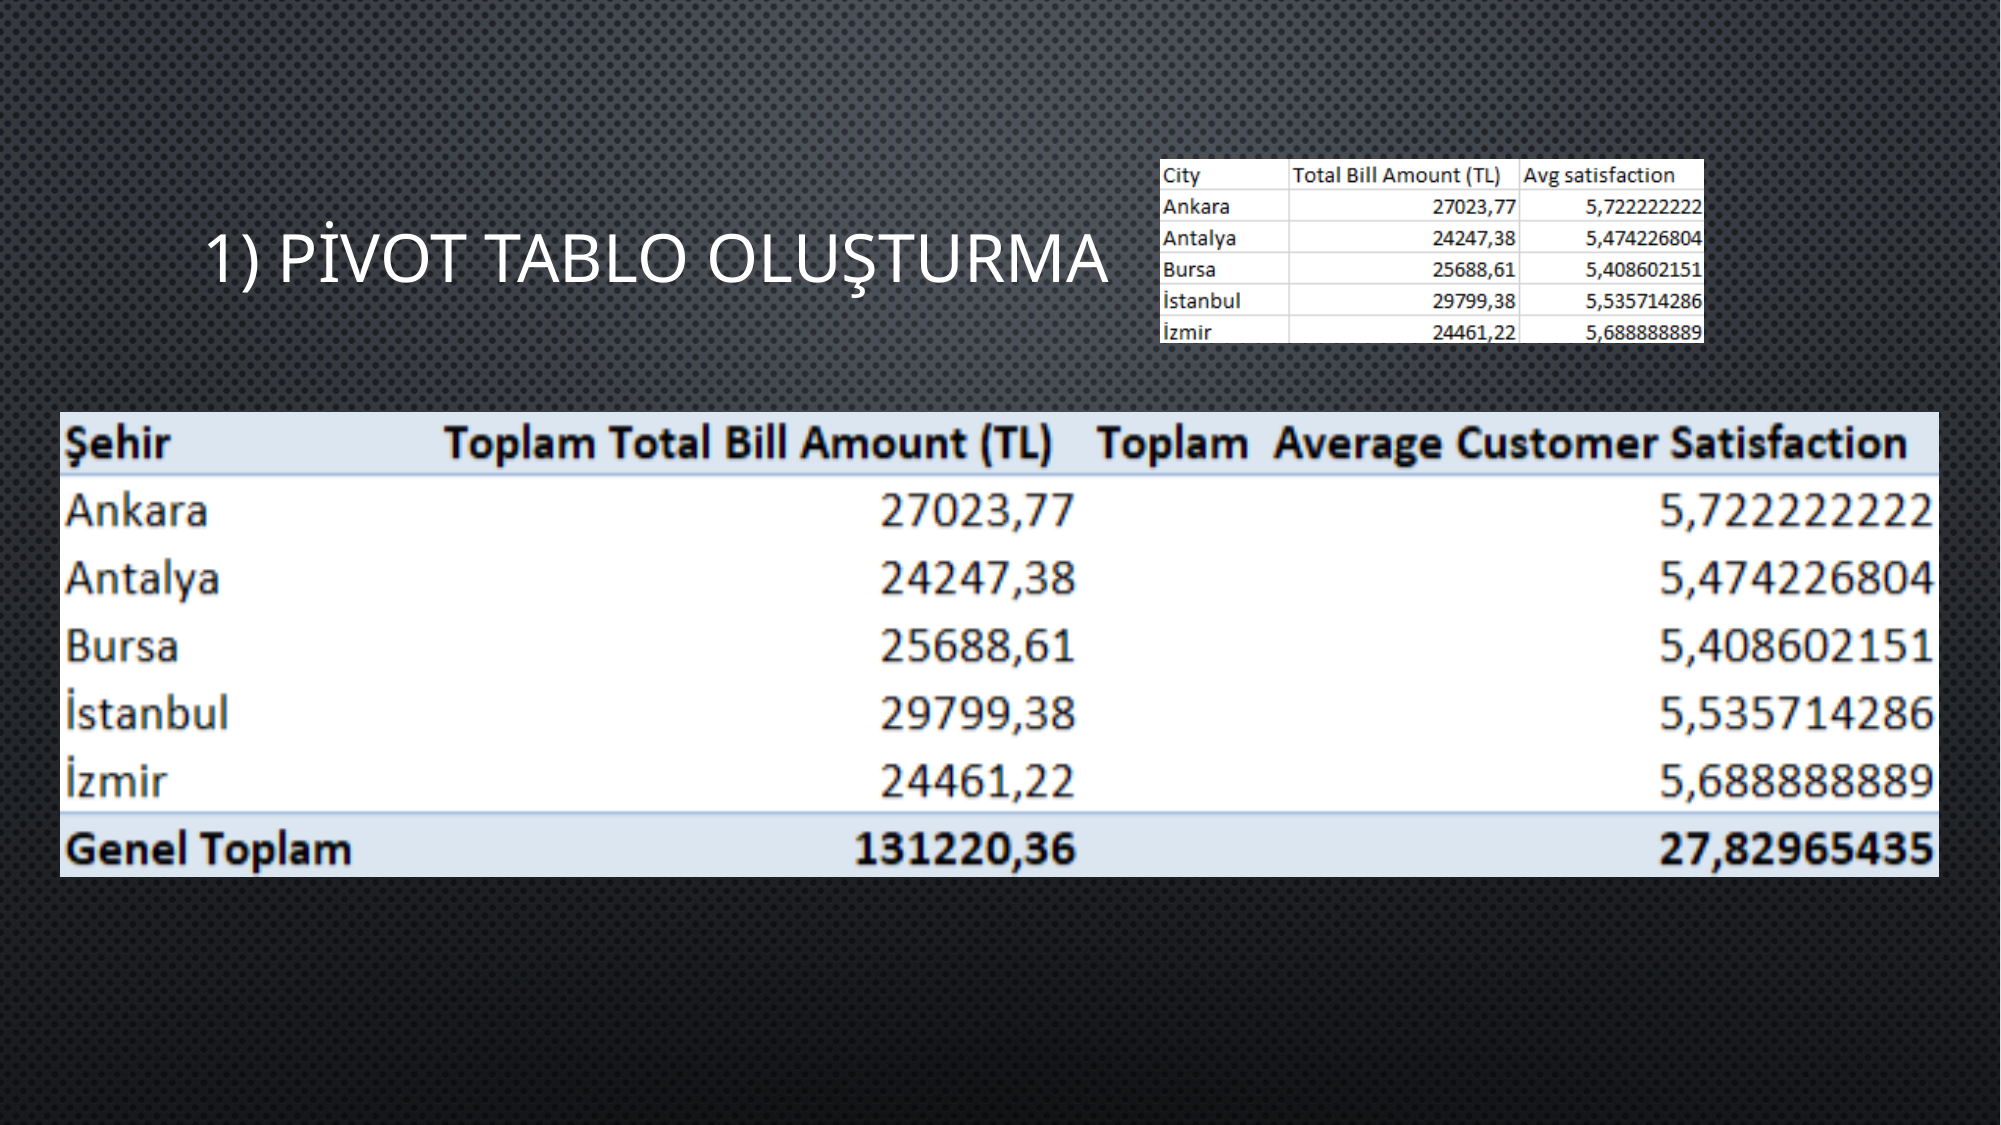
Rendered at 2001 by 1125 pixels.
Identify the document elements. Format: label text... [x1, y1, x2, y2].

title 1) PİVOT TABLO OLUŞTURMA [187, 99, 1813, 412]
picture [1160, 159, 1704, 343]
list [59, 412, 1939, 878]
